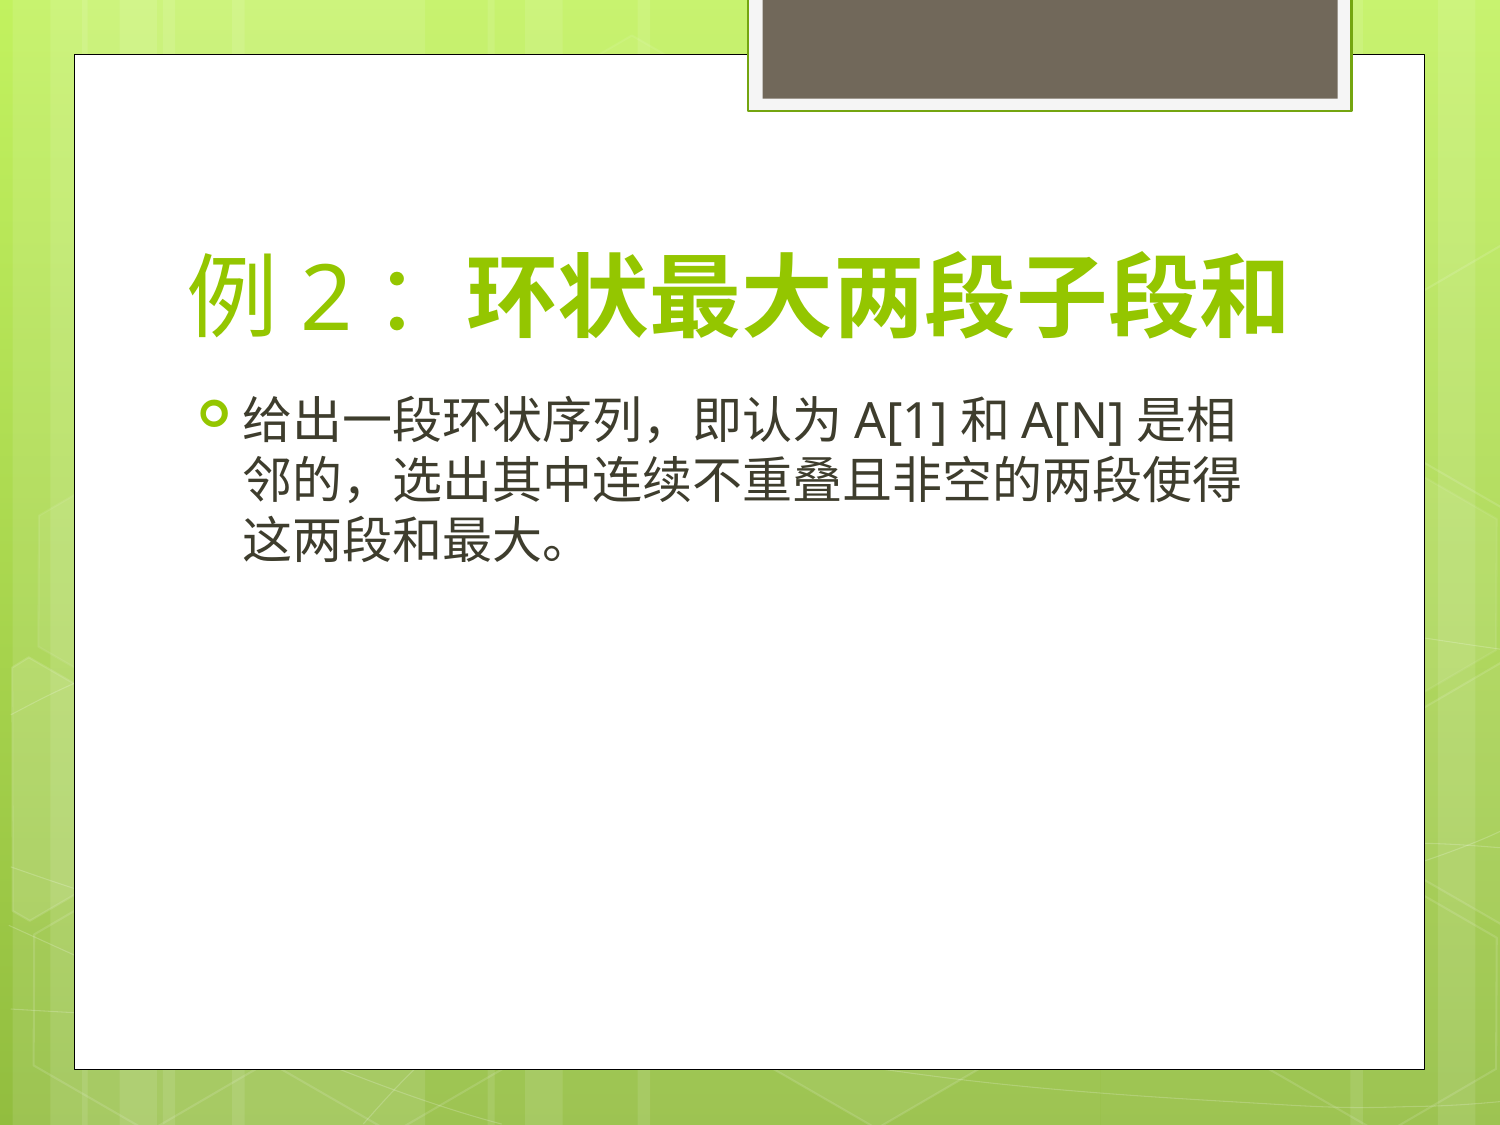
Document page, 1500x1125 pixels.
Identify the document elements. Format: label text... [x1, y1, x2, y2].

list 给出一段环状序列，即认为A[1]和A[N]是相邻的，选出其中连续不重叠且非空的两段使得这两段和最大。 [171, 381, 1283, 957]
title 例2：环状最大两段子段和 [171, 168, 1324, 357]
